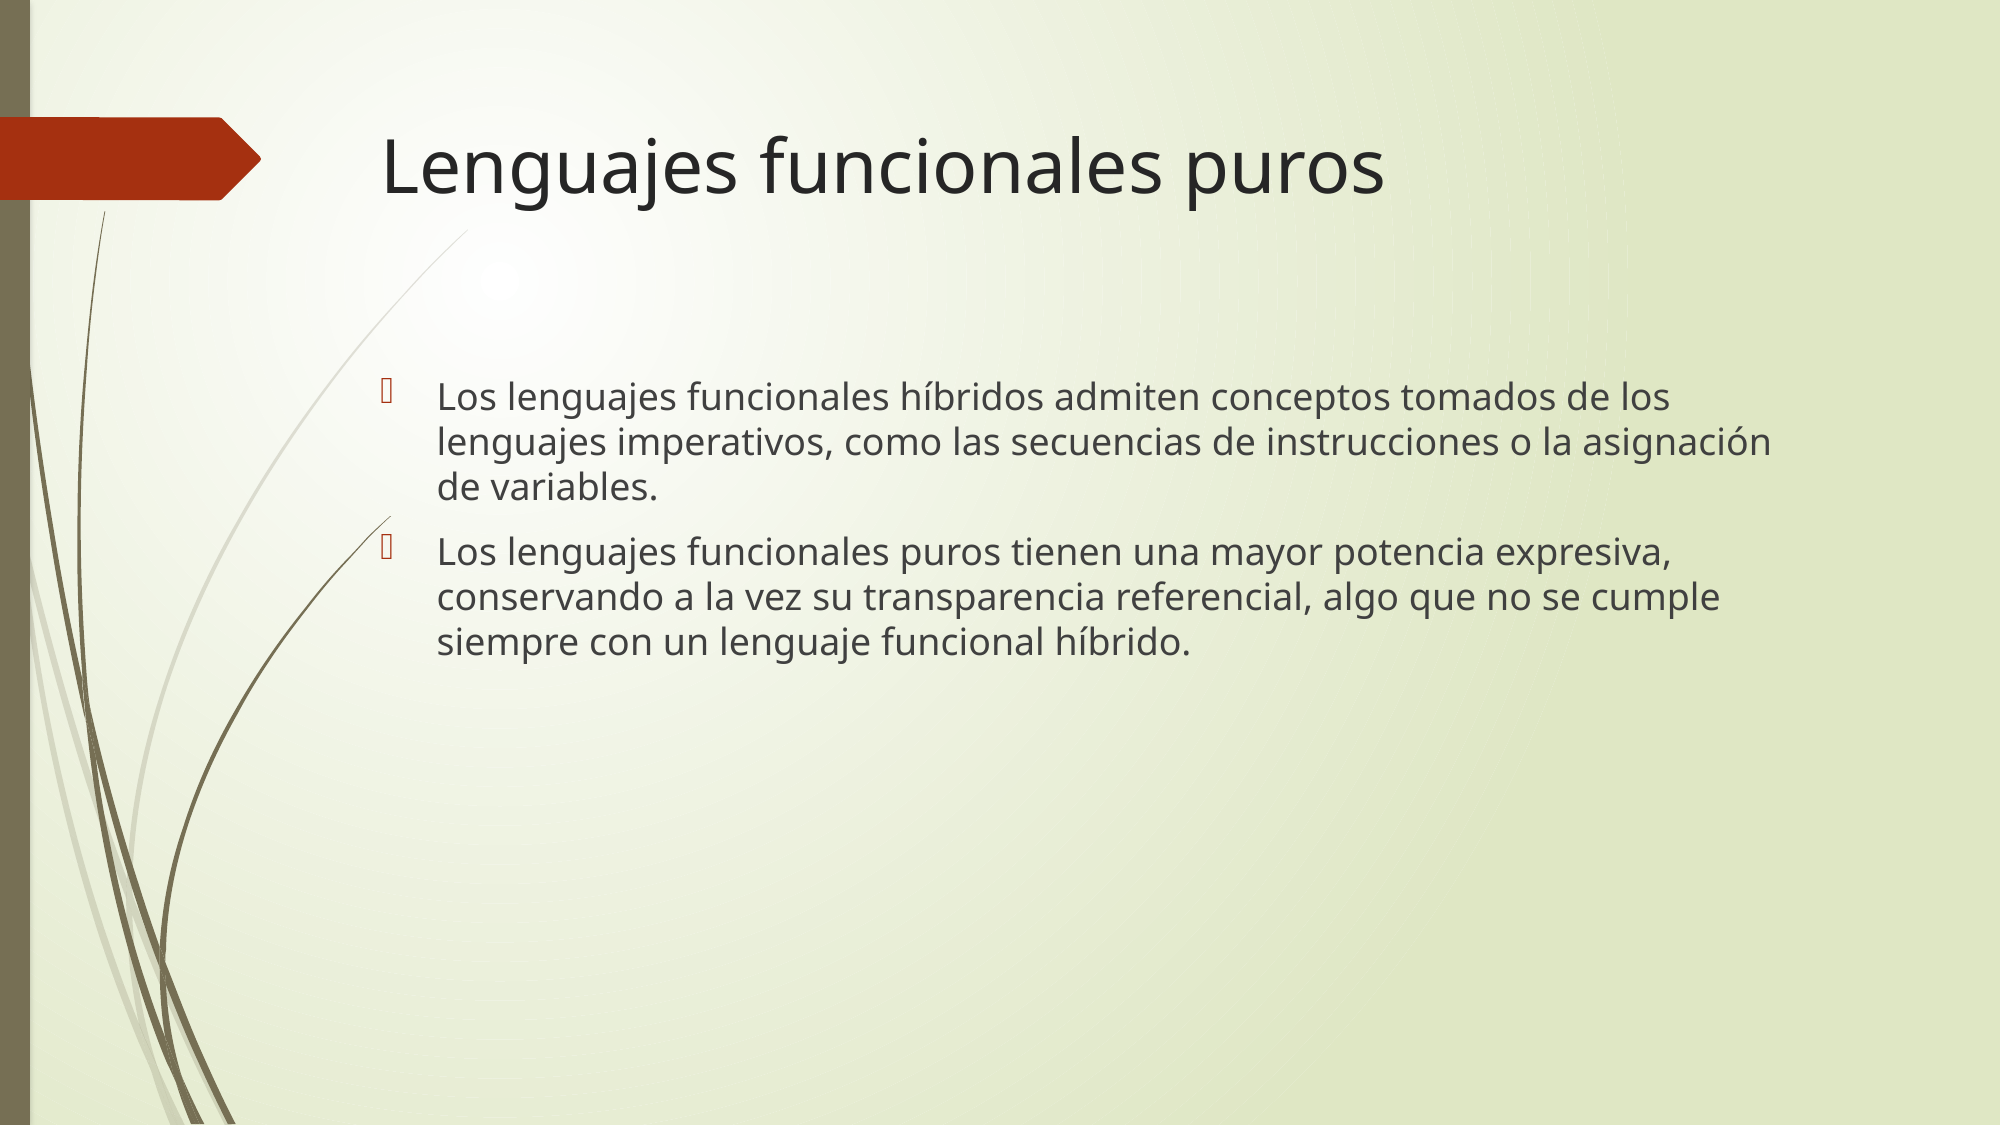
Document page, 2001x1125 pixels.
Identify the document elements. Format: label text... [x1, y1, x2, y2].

list Los lenguajes funcionales híbridos admiten conceptos tomados de los lenguajes imperativos, como las secuencias de instrucciones o la asignación de variables. Los lenguajes funcionales puros tienen una mayor potencia expresiva, conservando a la vez su transparencia referencial, algo que no se cumple siempre con un lenguaje funcional híbrido. [365, 365, 1828, 985]
title Lenguajes funcionales puros [365, 110, 1828, 322]
